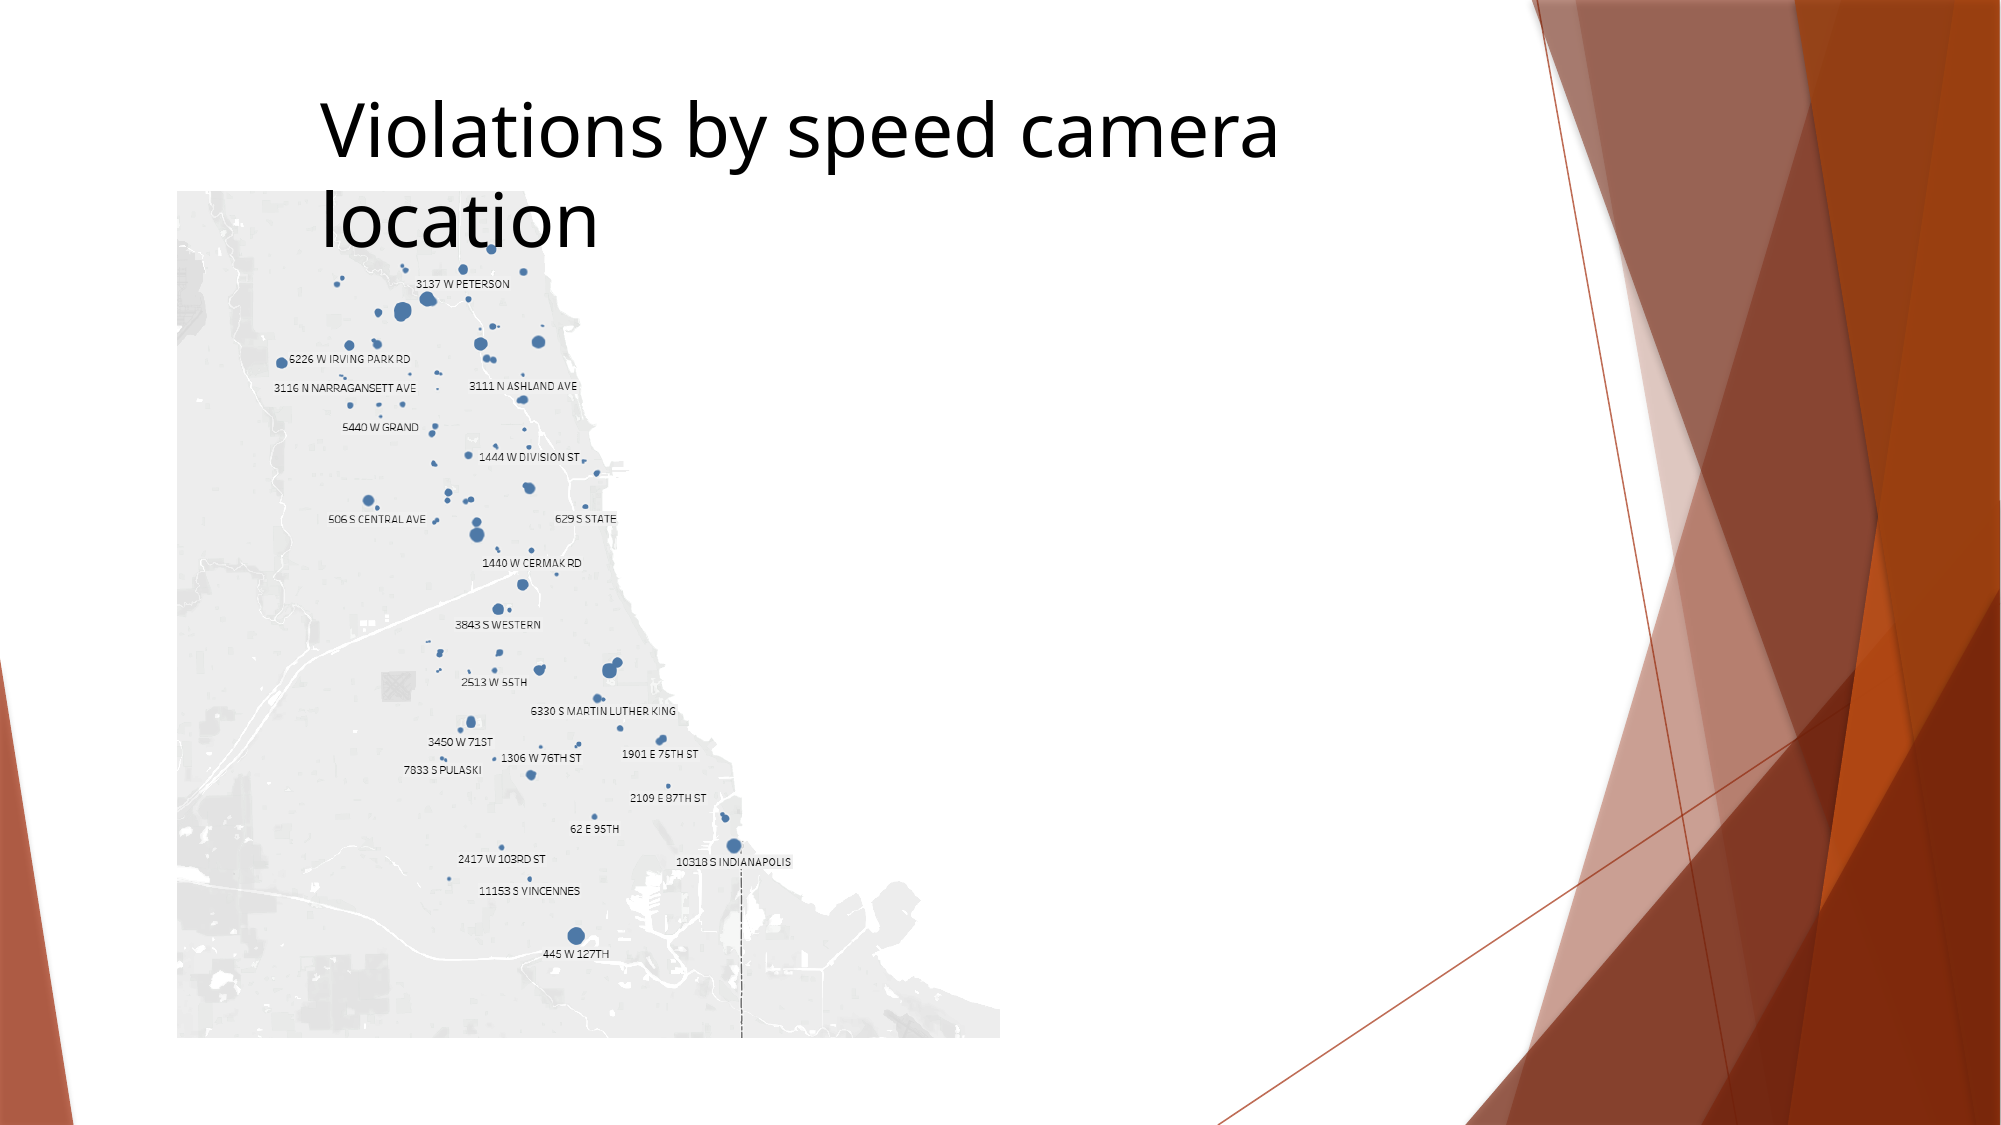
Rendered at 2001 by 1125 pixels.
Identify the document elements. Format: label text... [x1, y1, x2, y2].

picture [177, 191, 1001, 1039]
text_box Violations by speed camera location [305, 74, 1565, 270]
